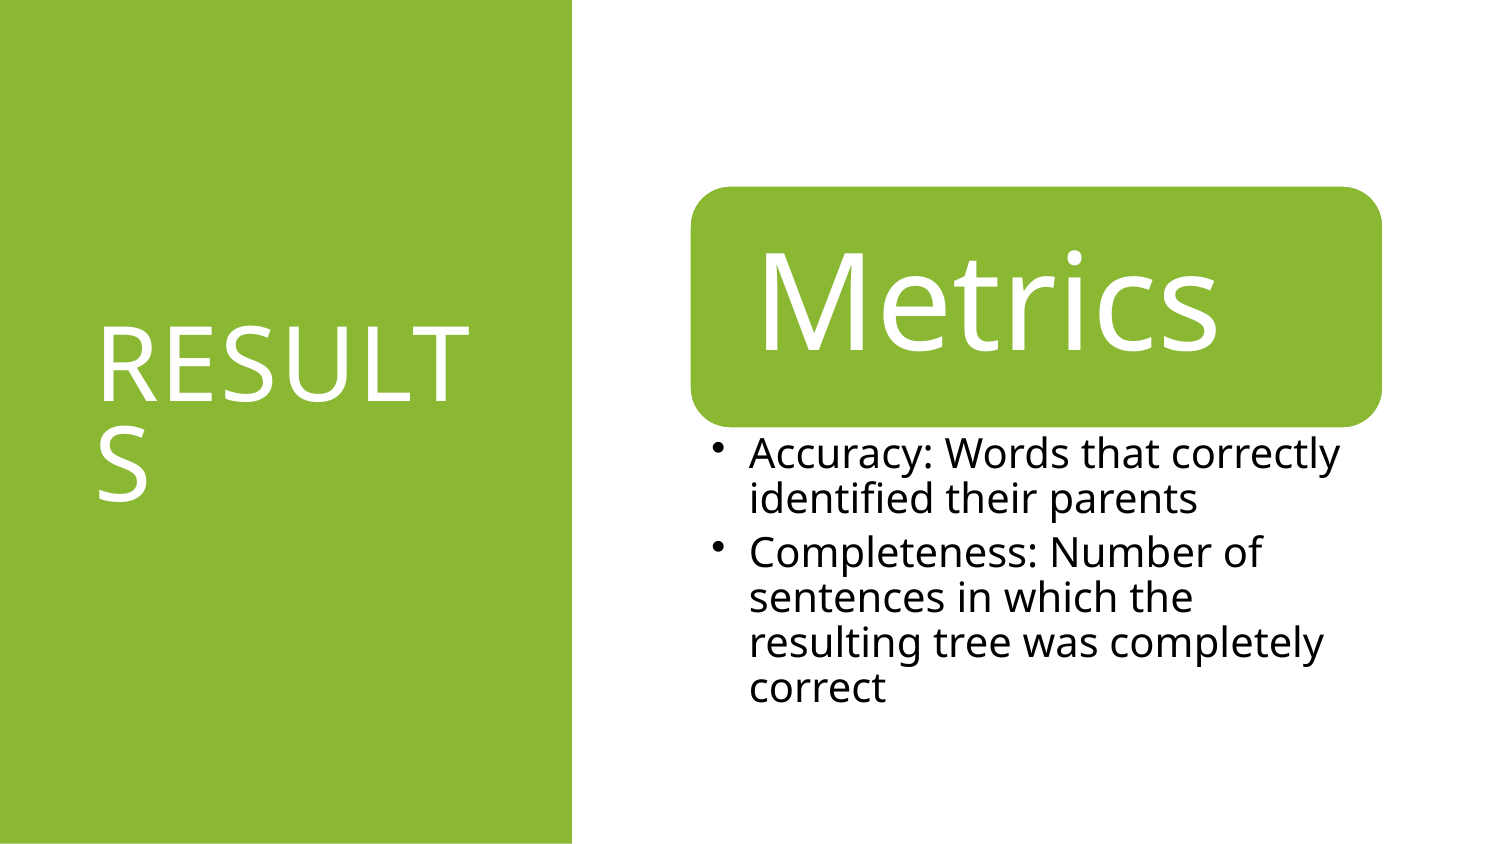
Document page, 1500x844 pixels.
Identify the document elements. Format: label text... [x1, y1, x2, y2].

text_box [689, 117, 1384, 724]
title Results [79, 79, 500, 765]
text_box [0, 0, 573, 844]
